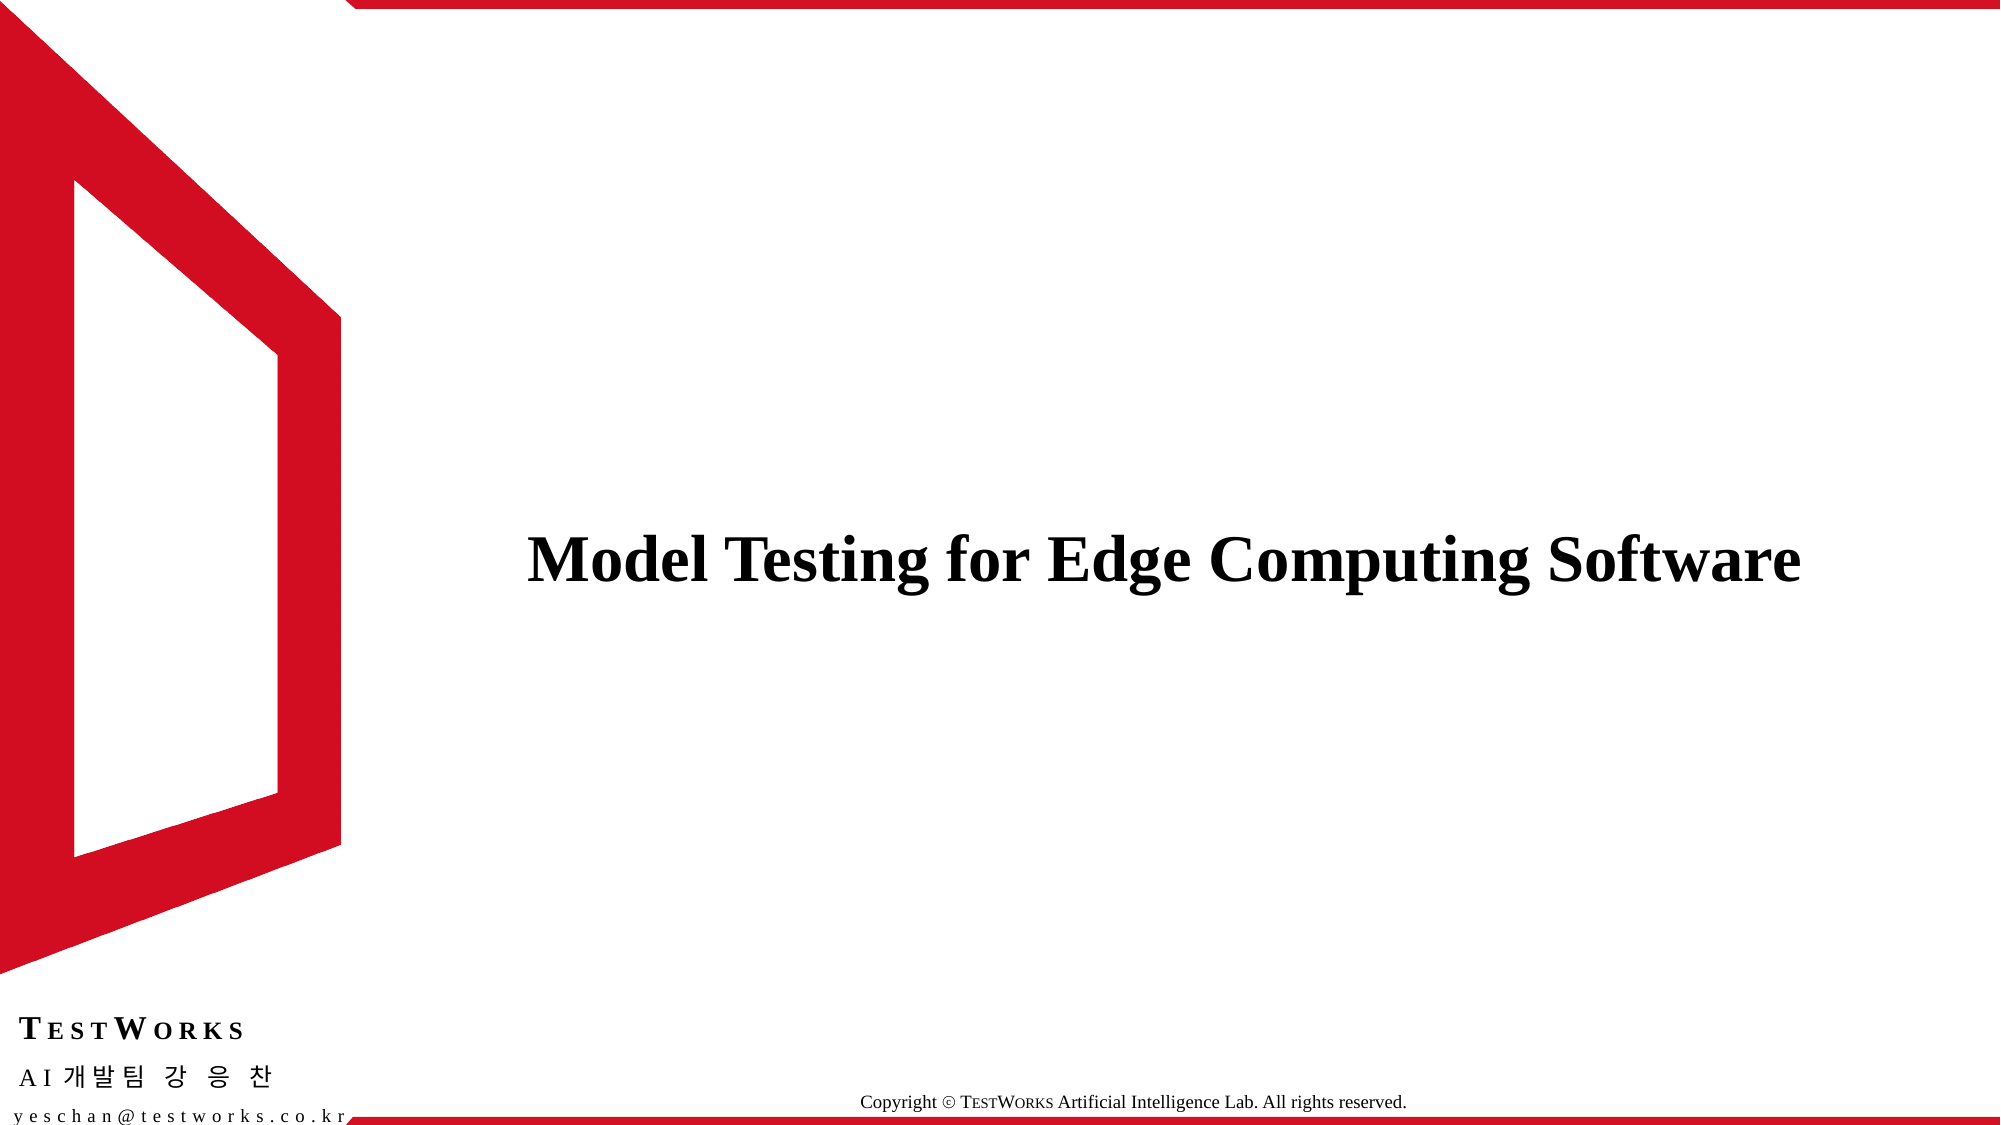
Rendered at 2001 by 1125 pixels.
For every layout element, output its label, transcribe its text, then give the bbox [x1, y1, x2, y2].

picture [0, 0, 341, 975]
text_box [343, 0, 2000, 10]
text_box yeschan@testworks.co.kr [7, 1092, 350, 1125]
text_box Copyright ⓒ TESTWORKS Artificial Intelligence Lab. All rights reserved. [860, 1089, 1416, 1112]
text_box TESTWORKS AI개발팀 강 응 찬 [4, 978, 338, 1099]
text_box [350, 1115, 2000, 1125]
title Model Testing for Edge Computing Software [434, 499, 1897, 604]
